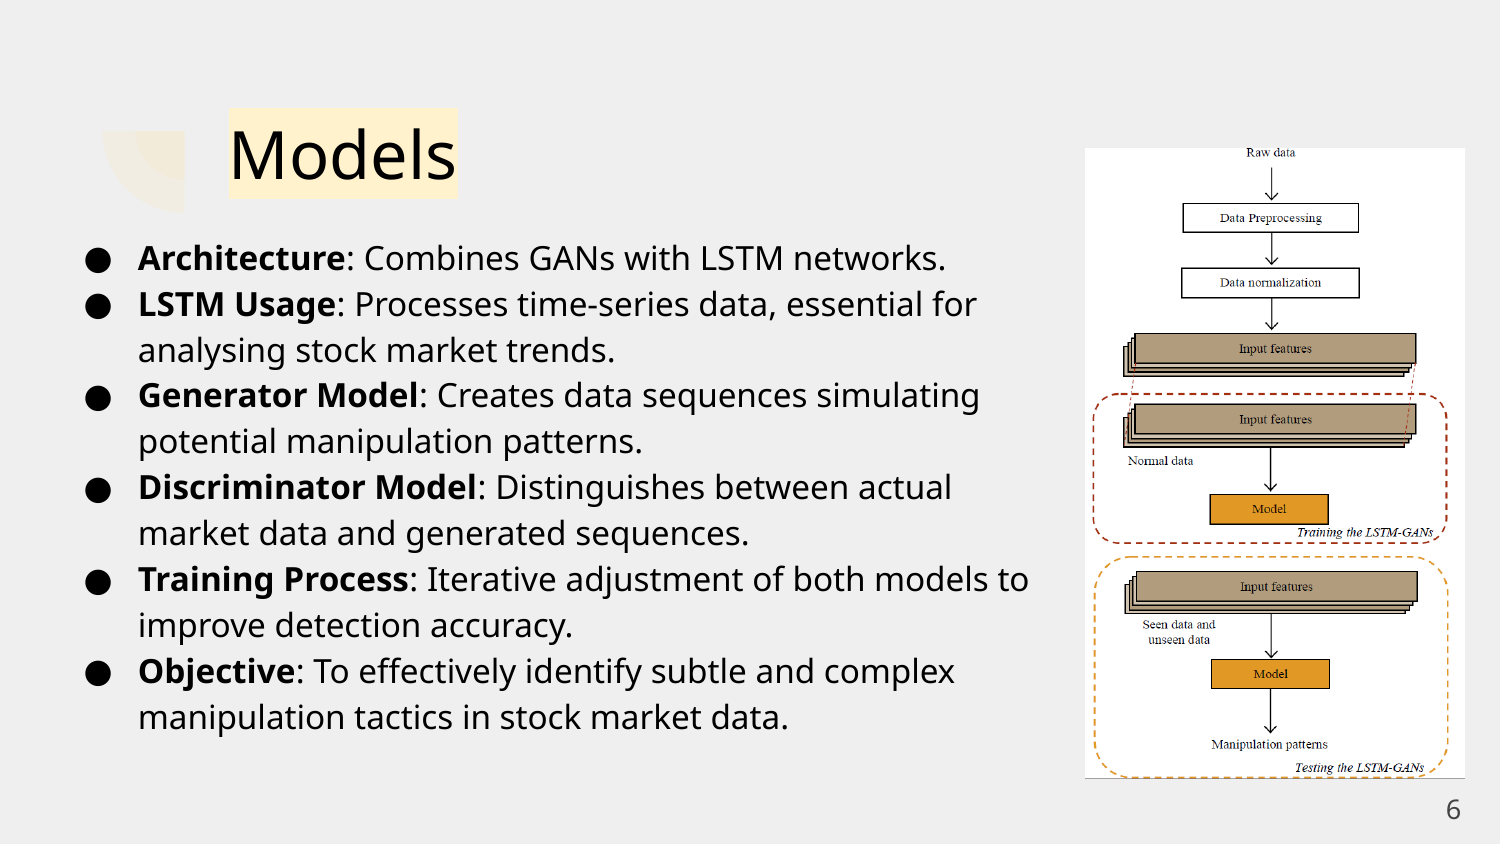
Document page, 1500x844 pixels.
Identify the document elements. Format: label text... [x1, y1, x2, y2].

title Models [213, 98, 1368, 216]
picture [1085, 147, 1465, 779]
slide_number ‹#› [1386, 777, 1477, 842]
list Architecture: Combines GANs with LSTM networks. LSTM Usage: Processes time-series data, essential for analysing stock market trends. Generator Model: Creates data sequences simulating potential manipulation patterns. Discriminator Model: Distinguishes between actual market data and generated sequences. Training Process: Iterative adjustment of both models to improve detection accuracy. Objective: To effectively identify subtle and complex manipulation tactics in stock market data. [47, 216, 1080, 751]
